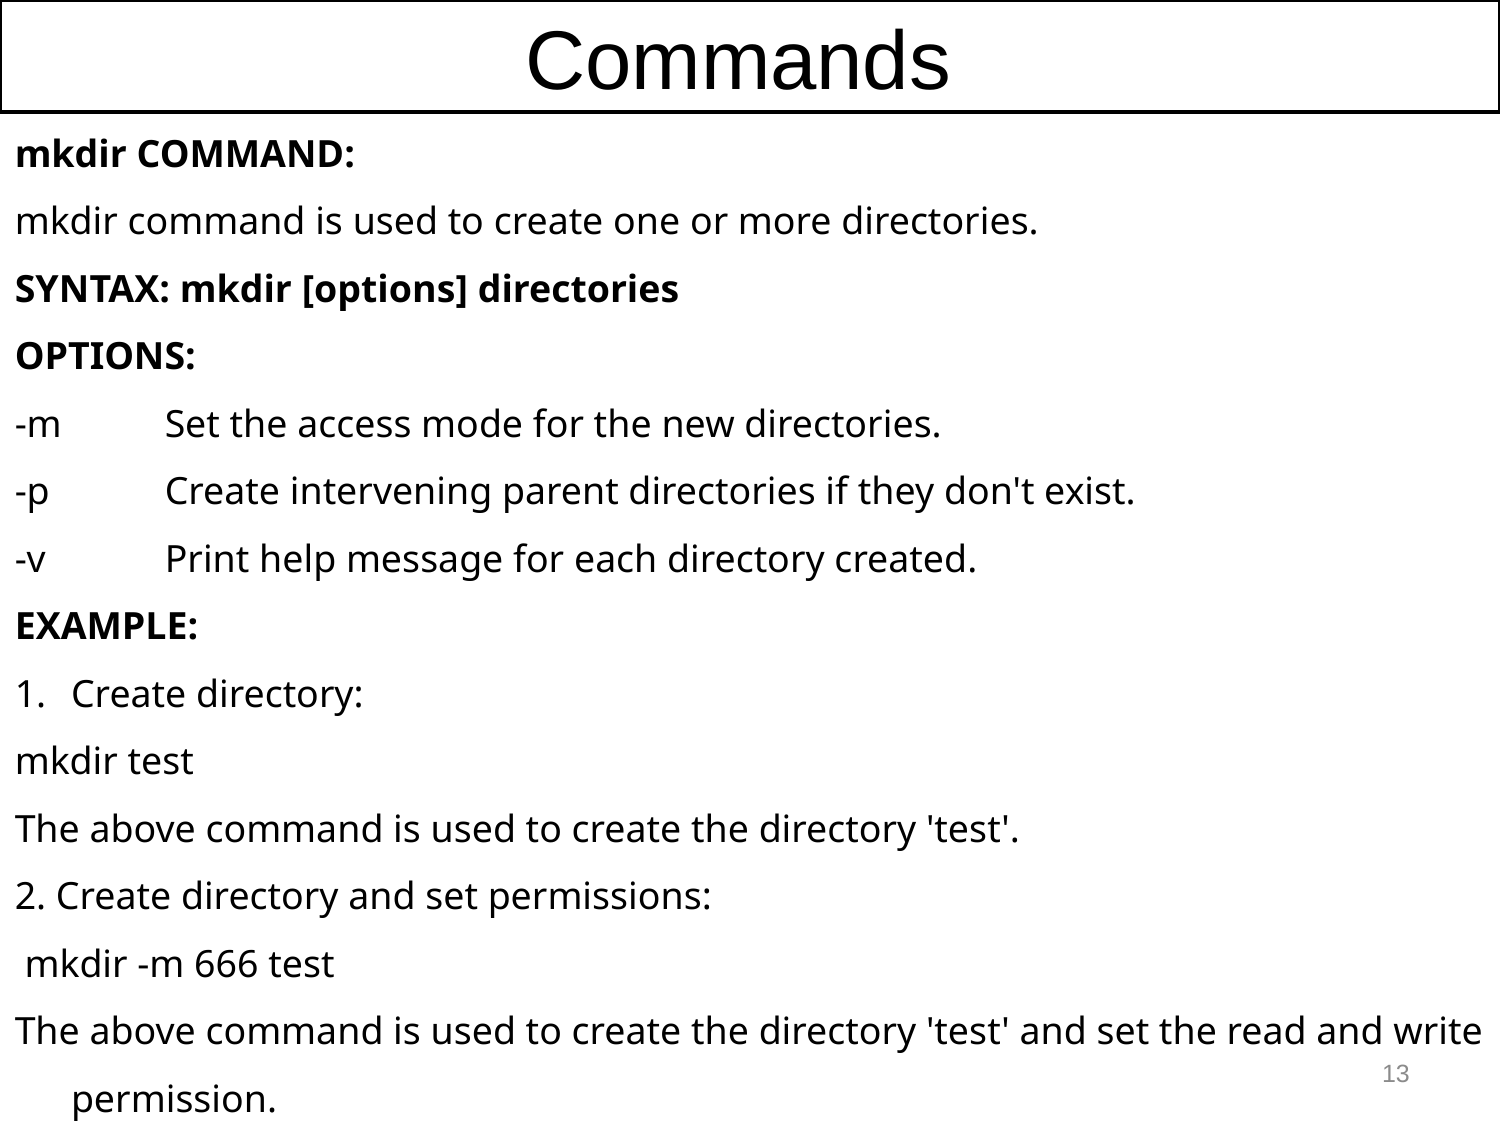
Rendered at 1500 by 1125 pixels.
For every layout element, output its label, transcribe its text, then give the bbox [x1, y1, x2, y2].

text_box 13 [1074, 1042, 1425, 1103]
text_box Commands [0, 0, 1500, 114]
text_box mkdir COMMAND: mkdir command is used to create one or more directories. SYNTAX: mkdir [options] directories OPTIONS: -m Set the access mode for the new directories. -p Create intervening parent directories if they don't exist. -v Print help message for each directory created. EXAMPLE: Create directory: mkdir test The above command is used to create the directory 'test'. 2. Create directory and set permissions: mkdir -m 666 test The above command is used to create the directory 'test' and set the read and write permission. [0, 114, 1500, 1125]
